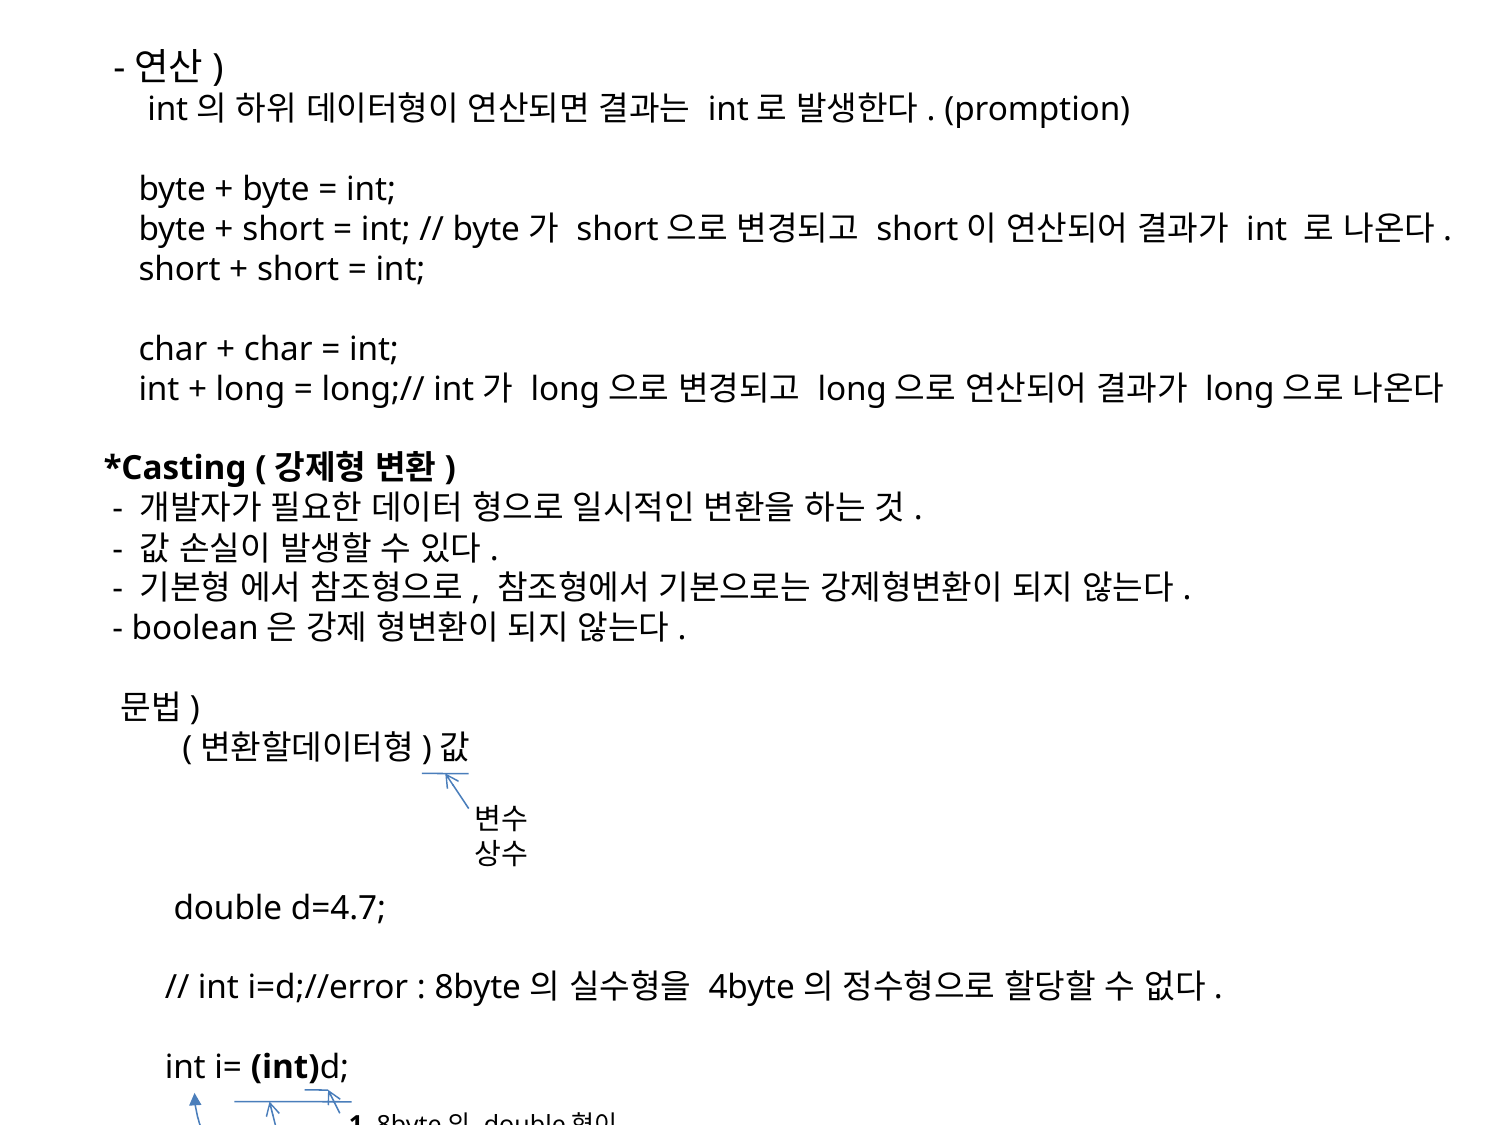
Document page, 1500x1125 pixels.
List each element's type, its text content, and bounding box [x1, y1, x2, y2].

text_box 변수 상수 [459, 792, 544, 878]
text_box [251, 1118, 299, 1125]
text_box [439, 779, 475, 803]
text_box 1. 8byte의 double형이 [334, 1101, 633, 1125]
text_box -연산) int의 하위 데이터형이 연산되면 결과는 int로 발생한다. (promption) byte + byte = int; byte + short = int; // byte가 short으로 변경되고 short이 연산되어 결과가 int 로 나온다. short + short = int; char + char = int; int + long = long;// int가 long으로 변경되고 long으로 연산되어 결과가 long으로 나온다 *Casting (강제형 변환) - 개발자가 필요한 데이터 형으로 일시적인 변환을 하는 것. - 값 손실이 발생할 수 있다. - 기본형 에서 참조형으로, 참조형에서 기본으로는 강제형변환이 되지 않는다. - boolean은 강제 형변환이 되지 않는다. 문법) (변환할데이터형)값 double d=4.7; // int i=d;//error : 8byte의 실수형을 4byte의 정수형으로 할당할 수 없다. int i= (int)d; [88, 35, 1468, 1125]
text_box [189, 1092, 247, 1125]
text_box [321, 1095, 346, 1100]
